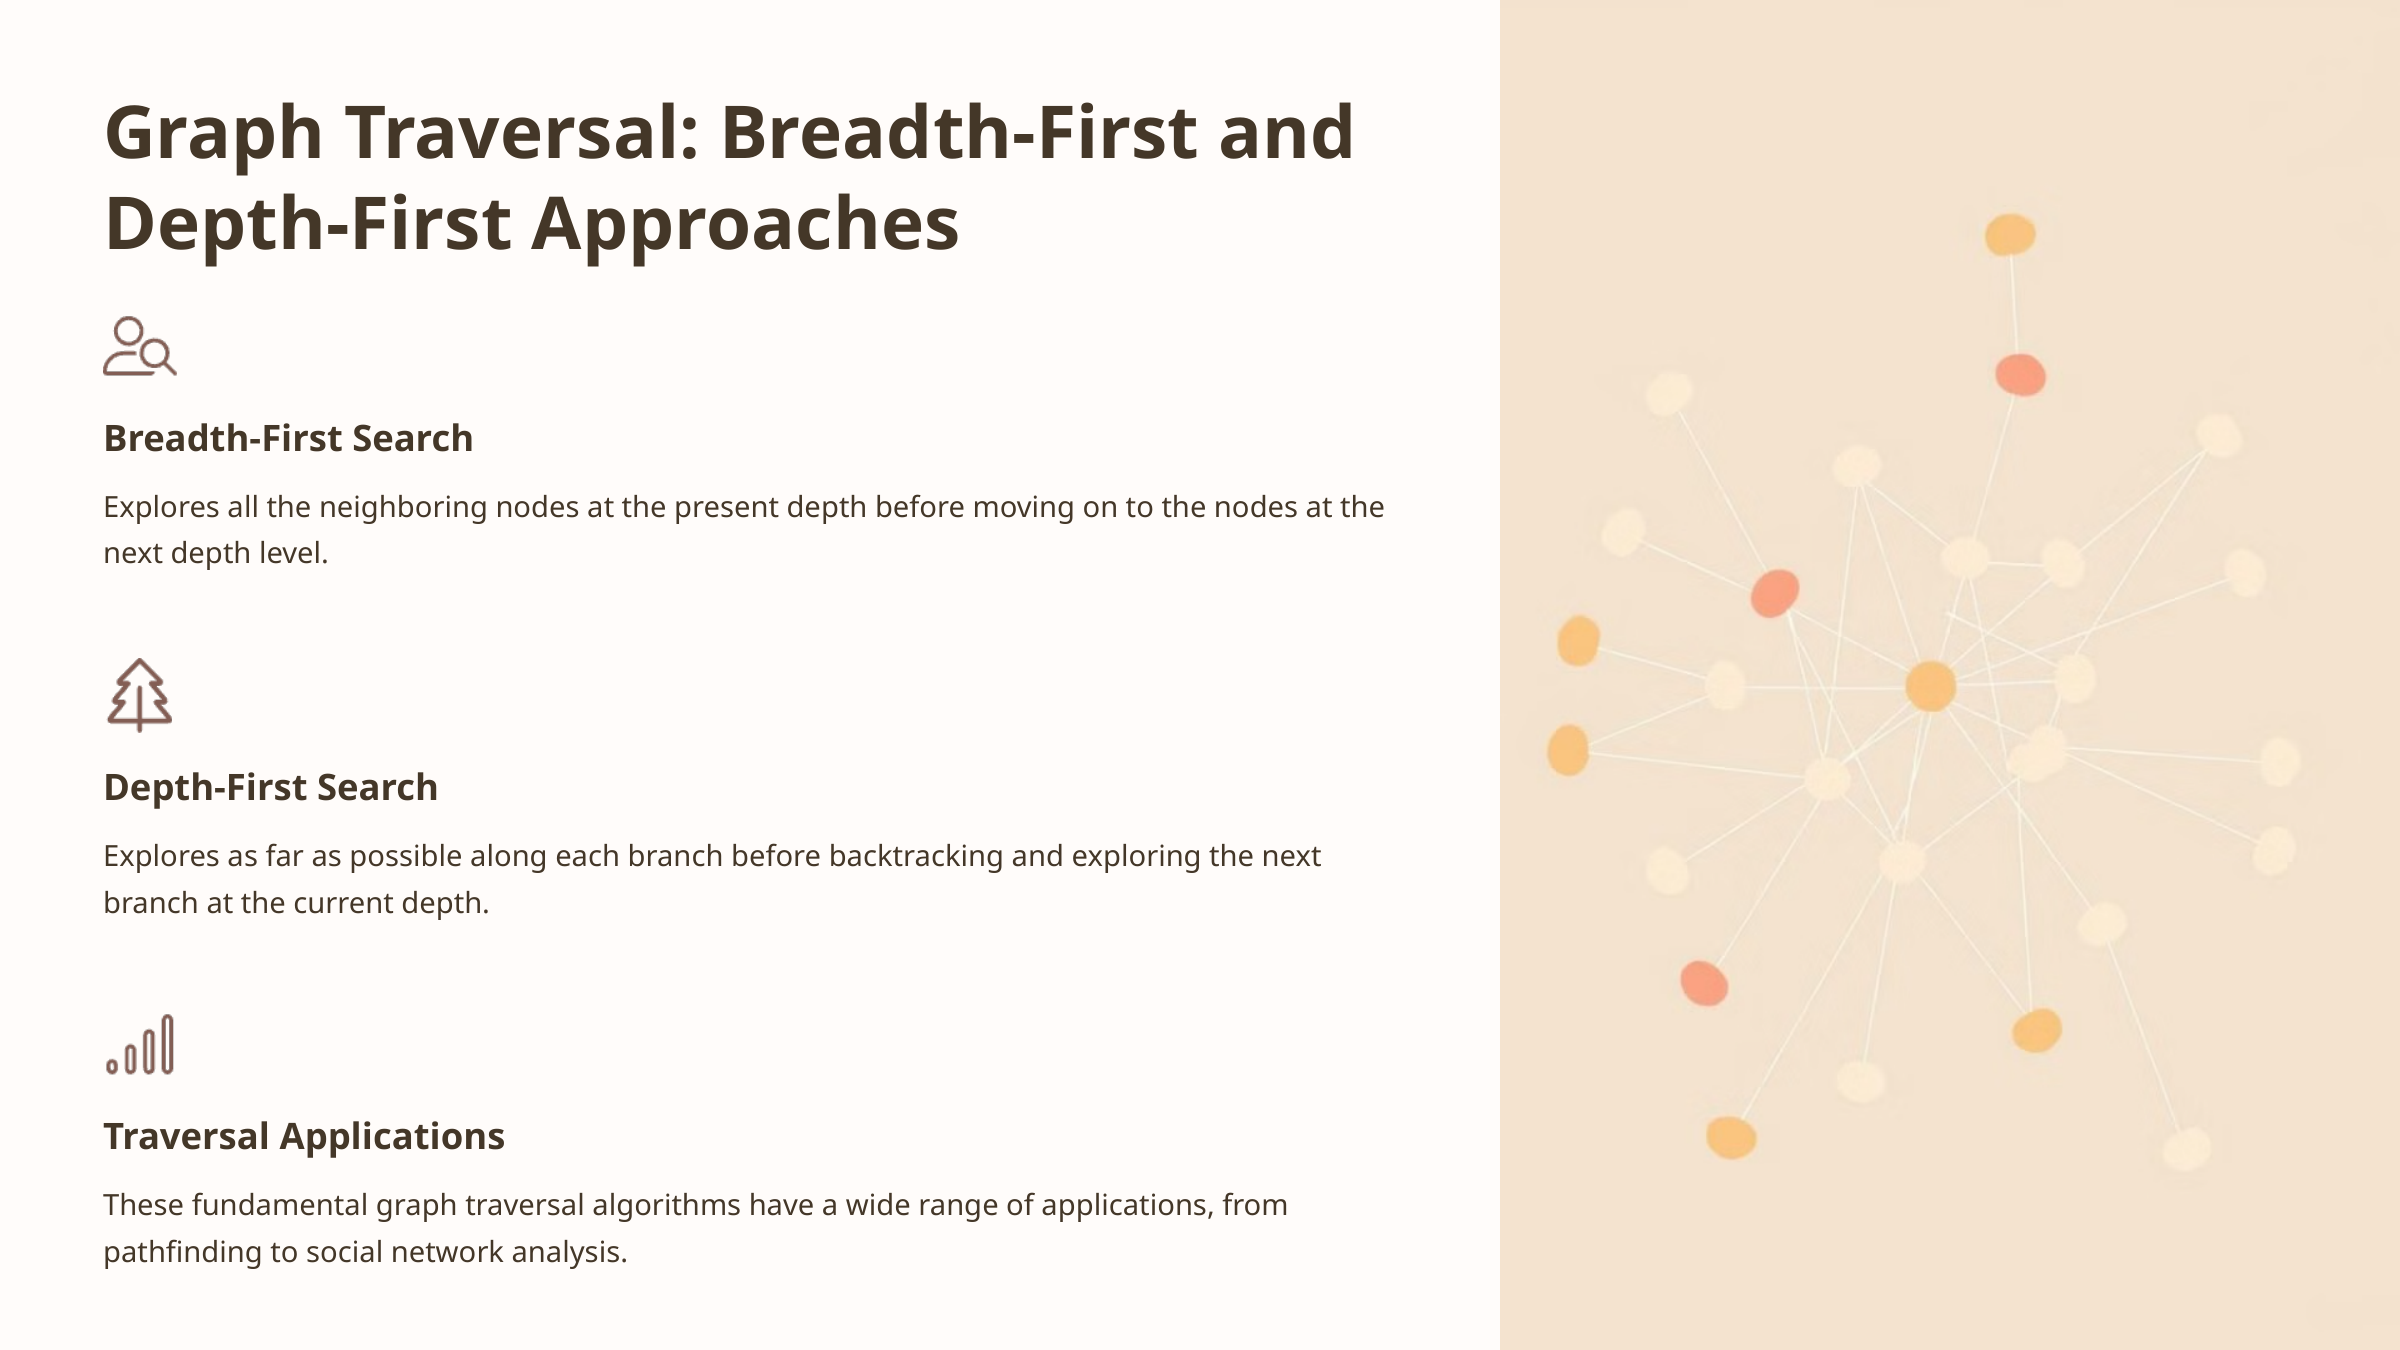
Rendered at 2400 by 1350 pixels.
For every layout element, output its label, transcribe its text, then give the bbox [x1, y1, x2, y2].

picture [103, 1007, 177, 1082]
picture [103, 658, 177, 733]
picture [1499, 0, 2400, 1350]
text_box Traversal Applications [103, 1111, 472, 1158]
text_box Graph Traversal: Breadth-First and Depth-First Approaches [103, 81, 1397, 266]
text_box Explores all the neighboring nodes at the present depth before moving on to the nodes at the next depth level. [103, 476, 1397, 571]
text_box Depth-First Search [103, 761, 472, 808]
text_box These fundamental graph traversal algorithms have a wide range of applications, from pathfinding to social network analysis. [103, 1174, 1397, 1269]
text_box Explores as far as possible along each branch before backtracking and exploring the next branch at the current depth. [103, 825, 1397, 920]
picture [103, 309, 177, 383]
text_box Breadth-First Search [103, 412, 472, 459]
